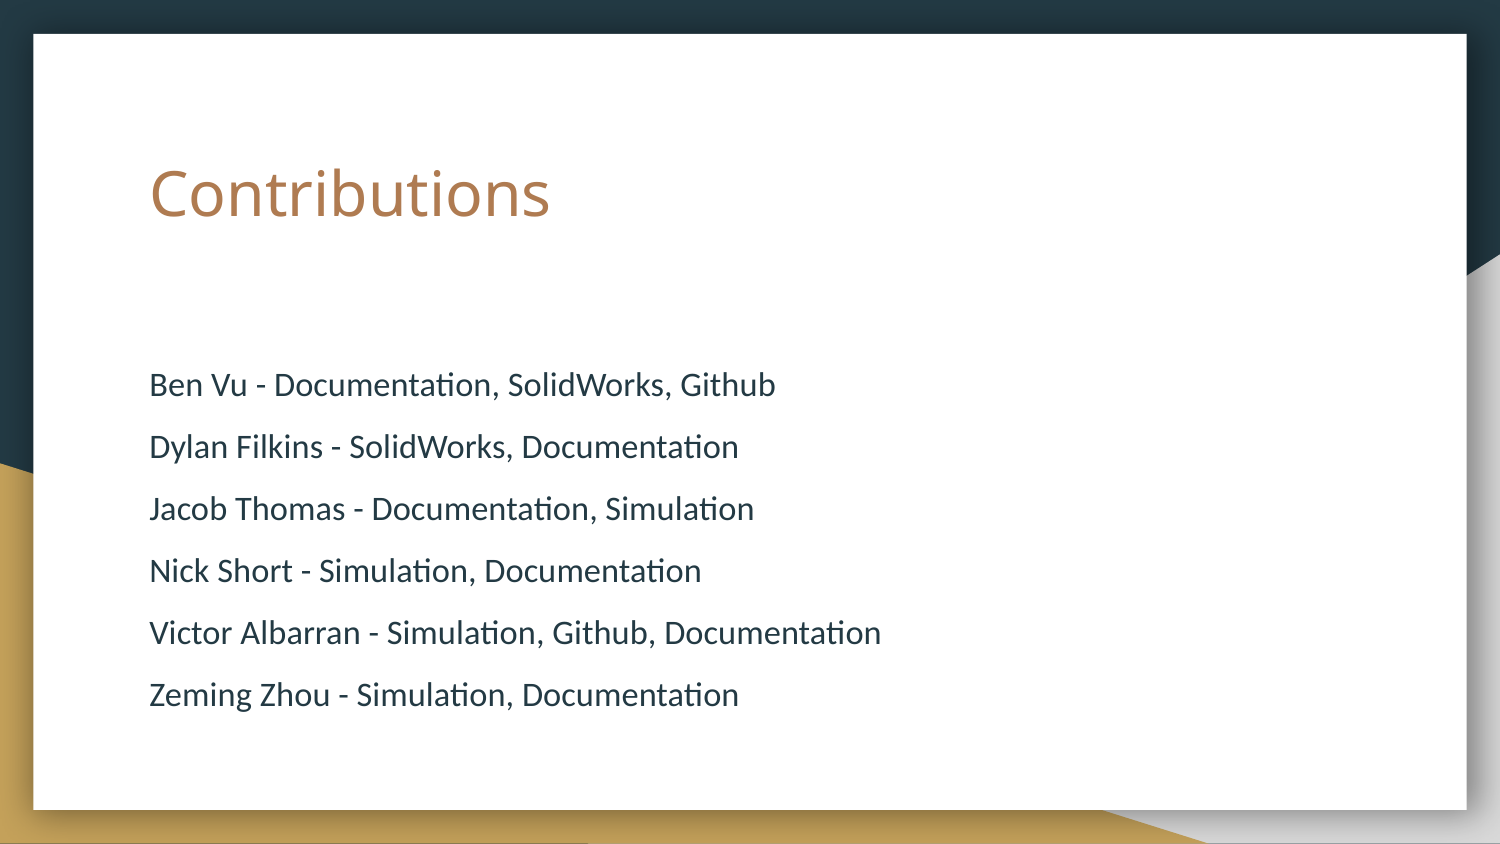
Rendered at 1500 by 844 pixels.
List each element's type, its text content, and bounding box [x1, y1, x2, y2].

list Ben Vu - Documentation, SolidWorks, Github Dylan Filkins - SolidWorks, Documentation Jacob Thomas - Documentation, Simulation Nick Short - Simulation, Documentation Victor Albarran - Simulation, Github, Documentation Zeming Zhou - Simulation, Documentation [134, 326, 1366, 729]
title Contributions [134, 138, 1366, 296]
